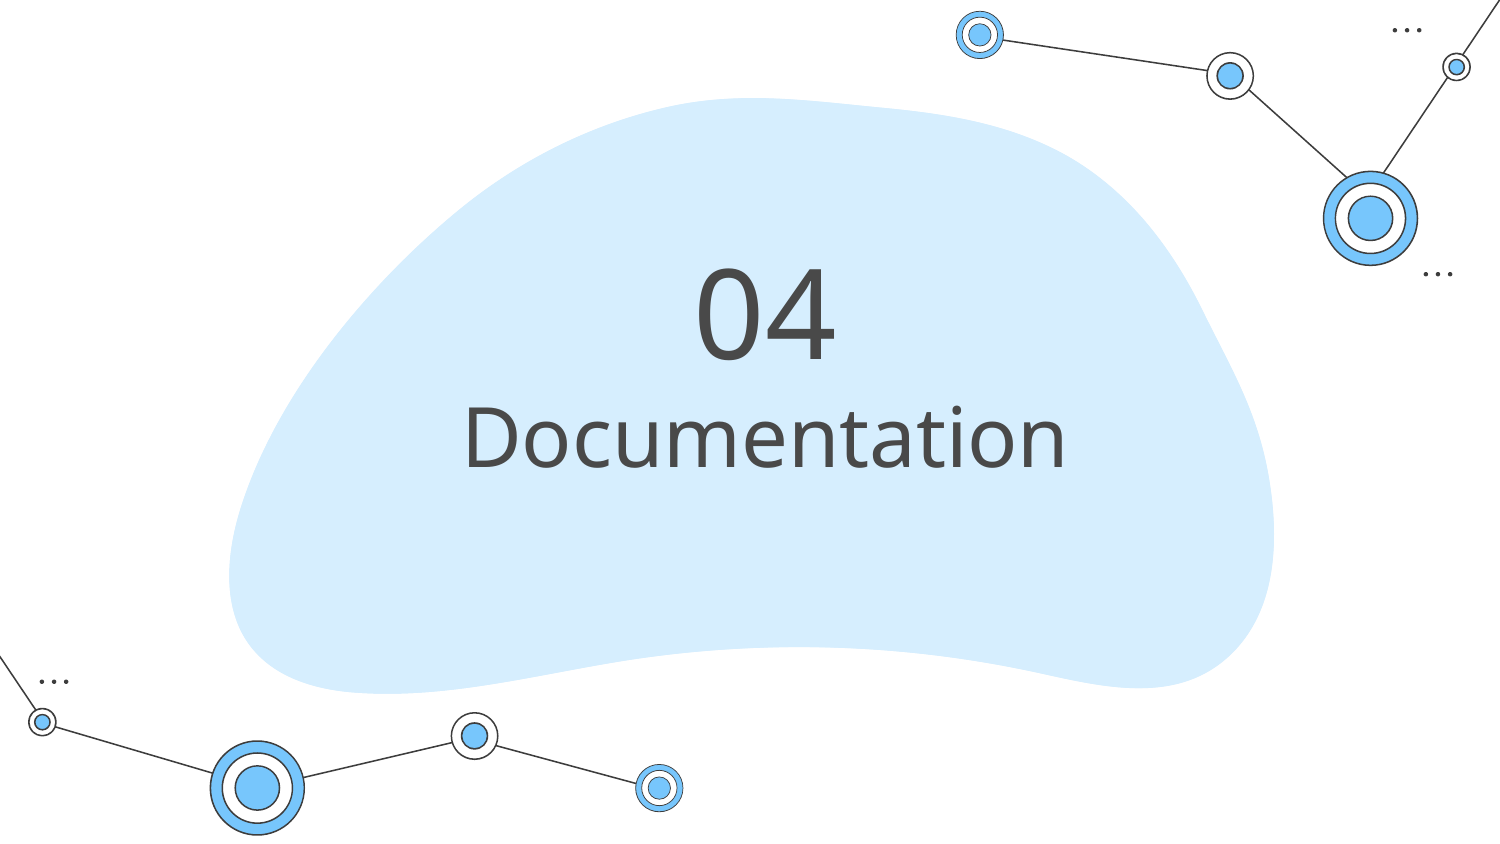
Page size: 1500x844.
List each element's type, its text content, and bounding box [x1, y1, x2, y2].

title 04 Documentation [445, 237, 1086, 550]
